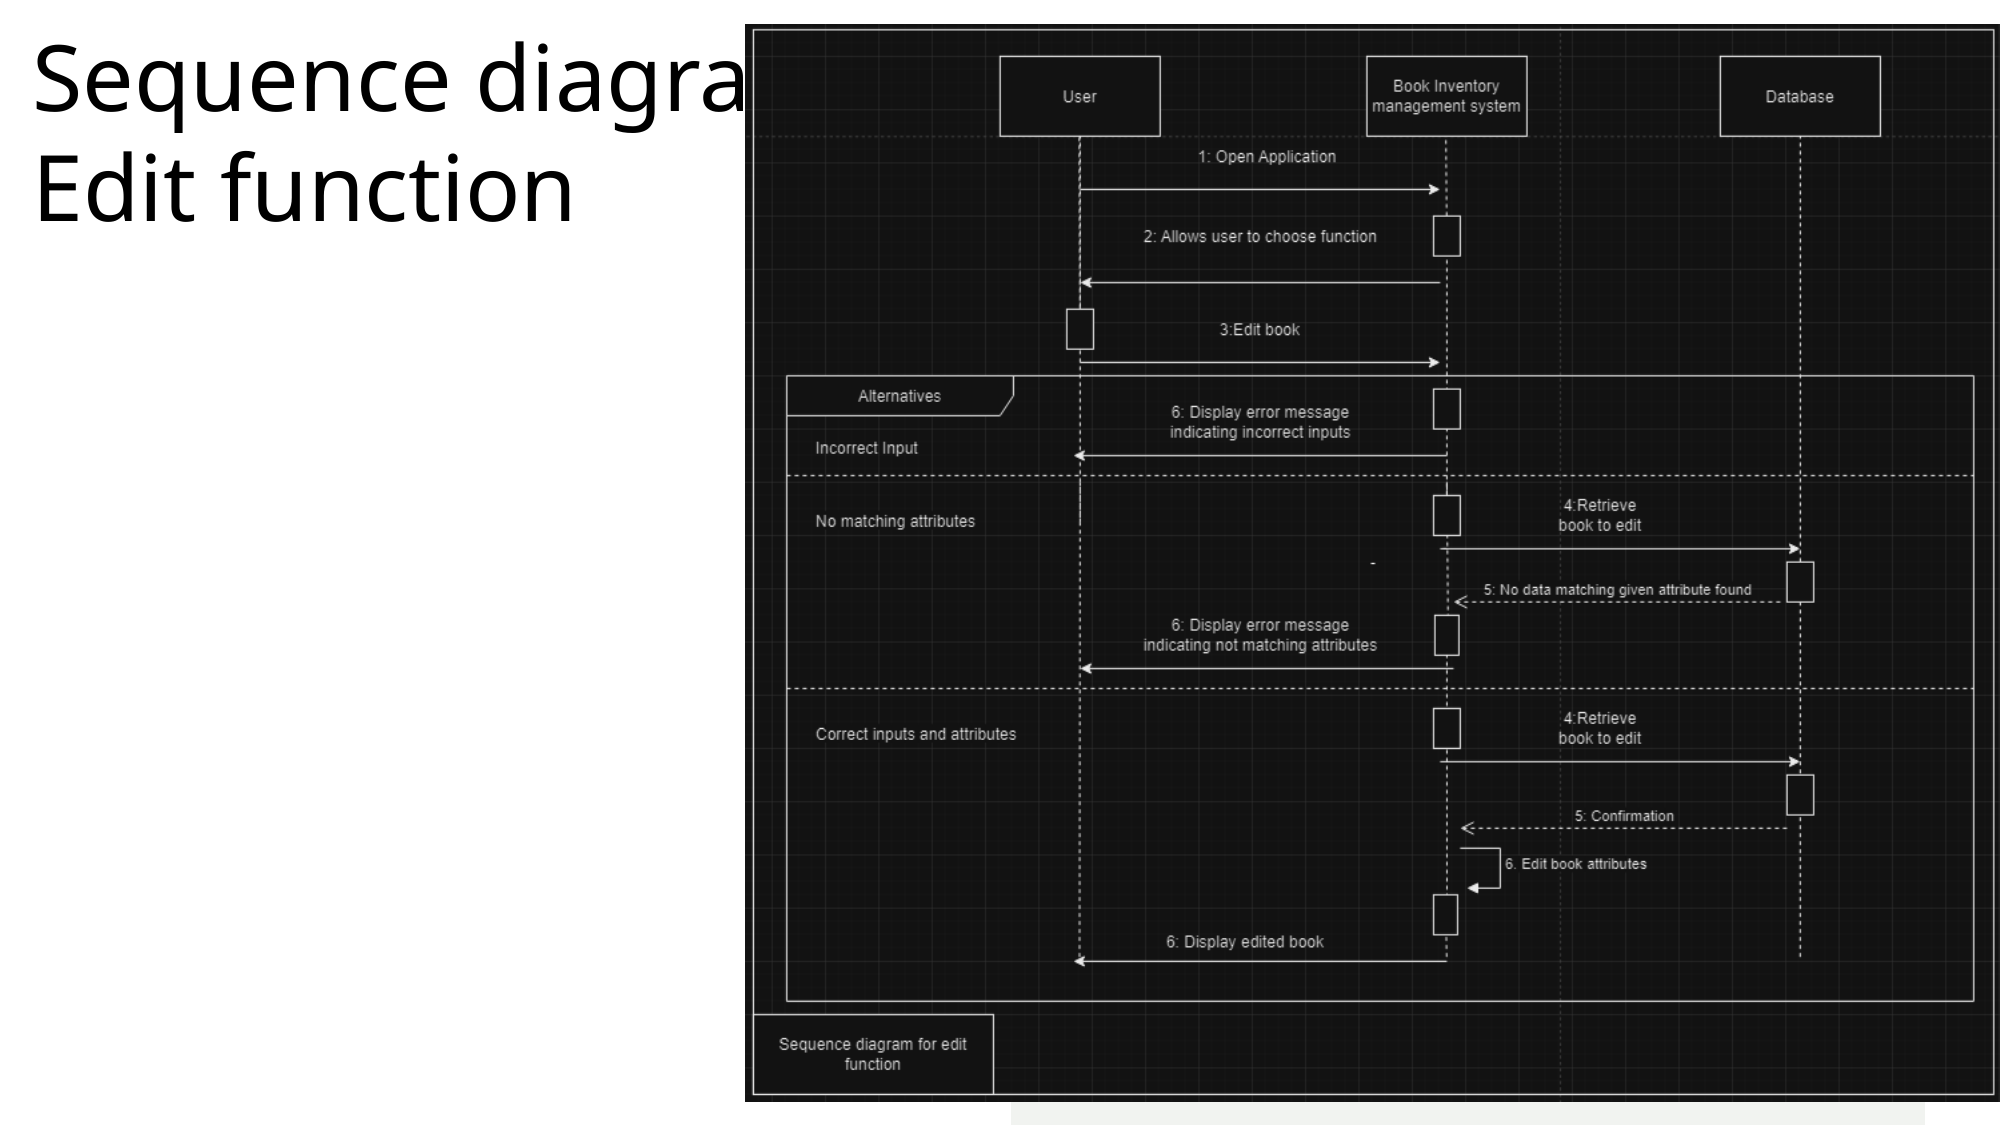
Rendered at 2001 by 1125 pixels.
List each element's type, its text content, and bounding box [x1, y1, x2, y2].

title Sequence diagram: Edit function [17, 12, 1374, 250]
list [745, 24, 2000, 1102]
